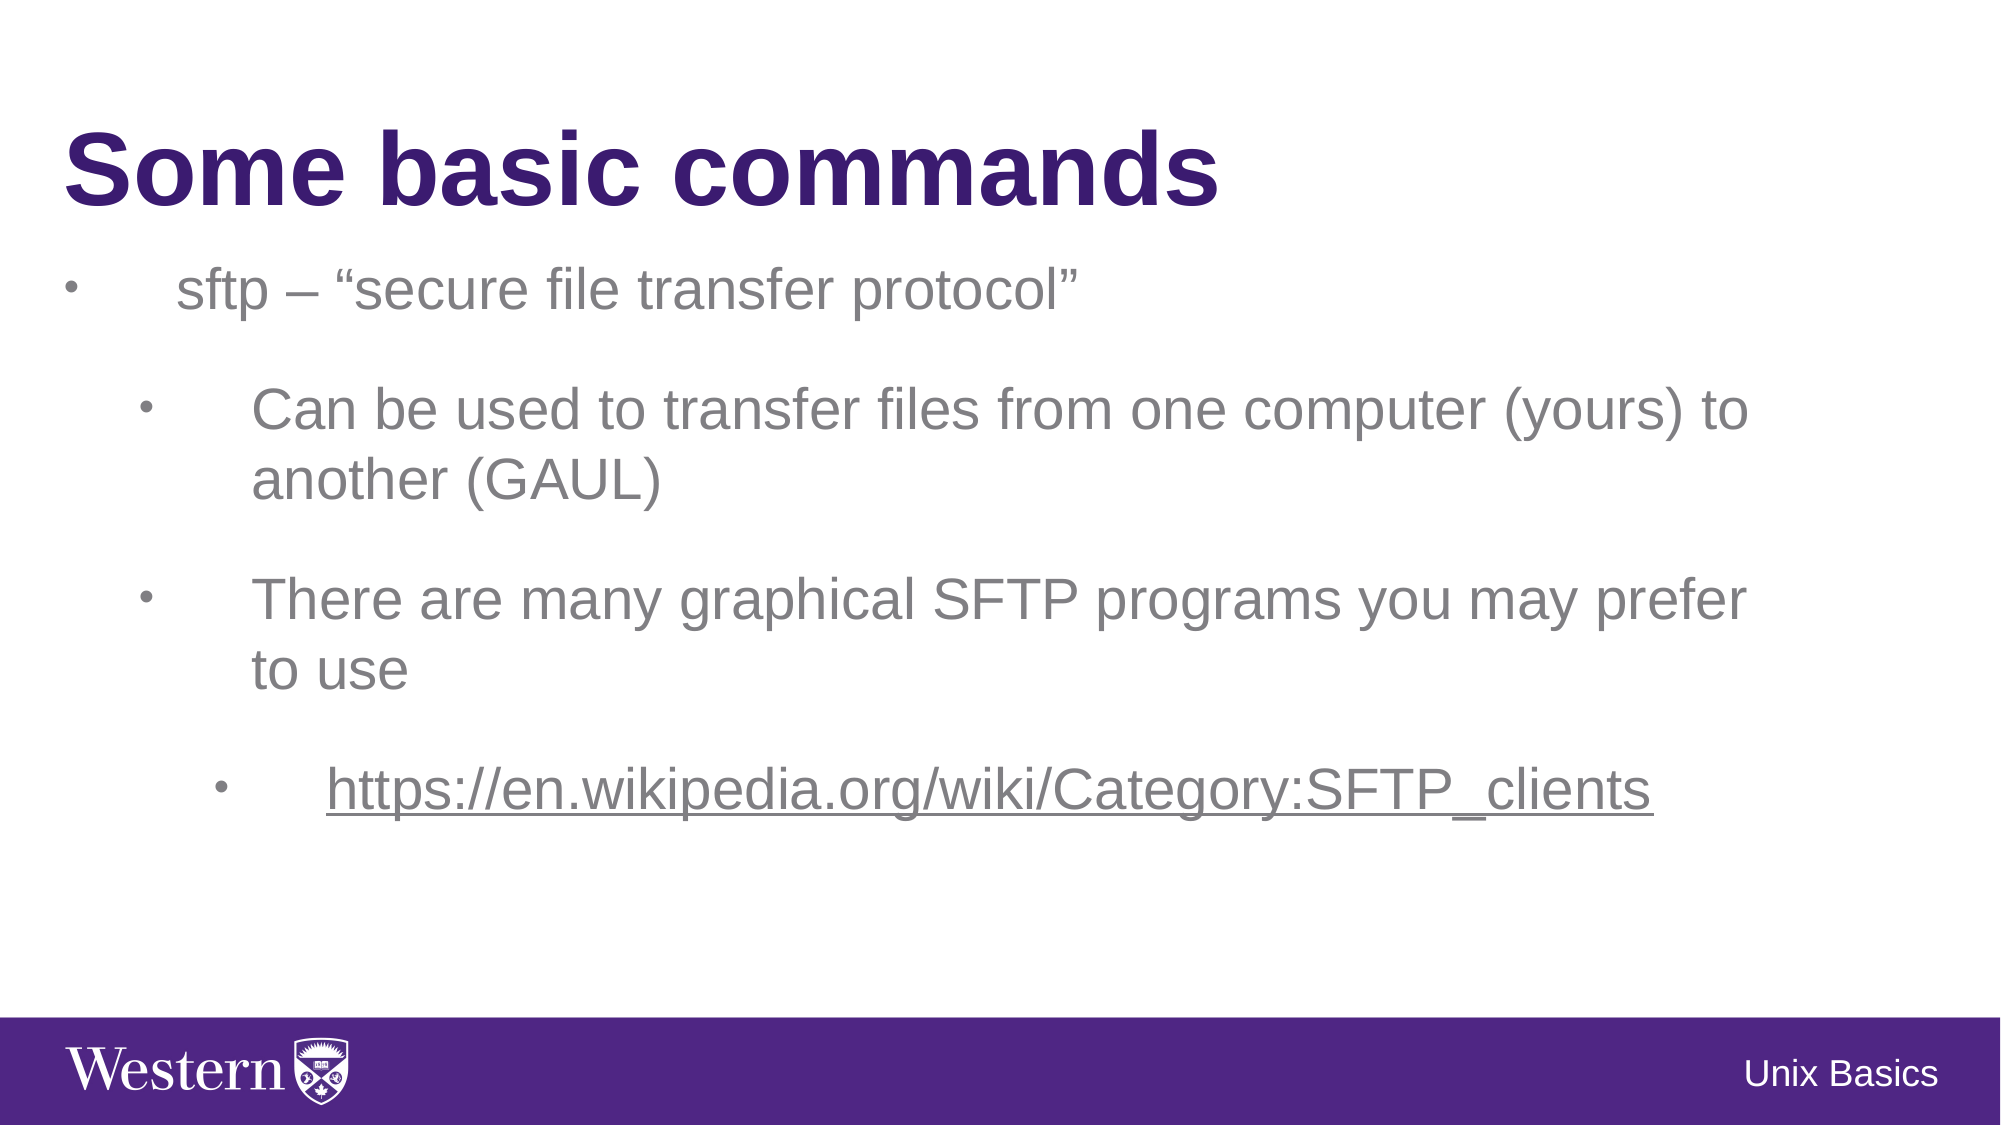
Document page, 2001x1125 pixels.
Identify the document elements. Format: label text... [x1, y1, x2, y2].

text_box Some basic commands sftp – “secure file transfer protocol” Can be used to transfer files from one computer (yours) to another (GAUL) There are many graphical SFTP programs you may prefer to use https://en.wikipedia.org/wiki/Category:SFTP_clients [49, 94, 1810, 829]
text_box Unix Basics [1430, 1041, 1954, 1102]
picture [0, 0, 2001, 1125]
